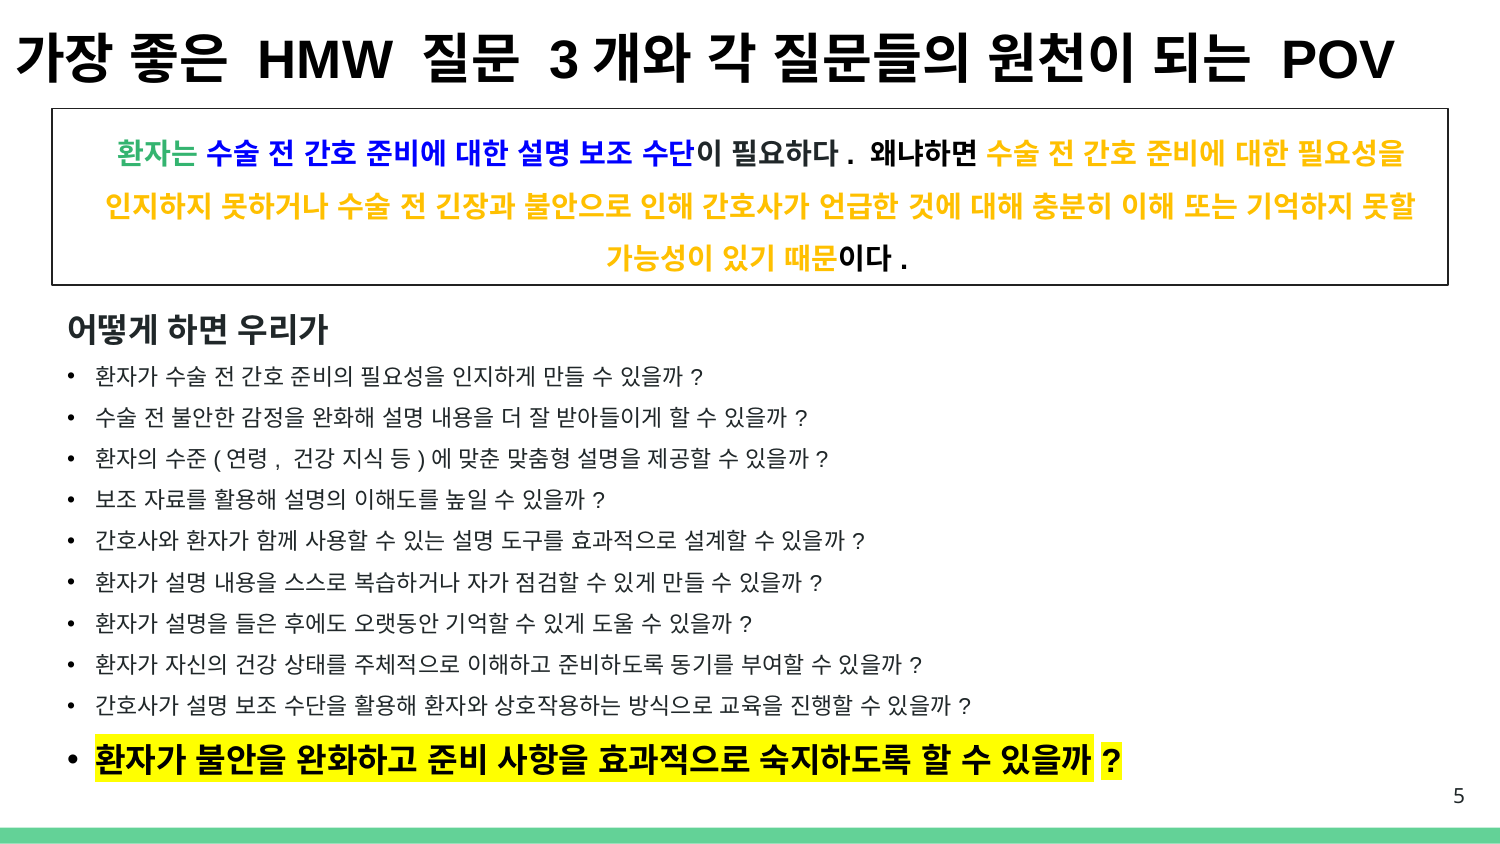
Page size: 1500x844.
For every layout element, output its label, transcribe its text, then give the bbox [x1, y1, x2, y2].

text_box 어떻게 하면 우리가 환자가 수술 전 간호 준비의 필요성을 인지하게 만들 수 있을까? 수술 전 불안한 감정을 완화해 설명 내용을 더 잘 받아들이게 할 수 있을까? 환자의 수준(연령, 건강 지식 등)에 맞춘 맞춤형 설명을 제공할 수 있을까? 보조 자료를 활용해 설명의 이해도를 높일 수 있을까? 간호사와 환자가 함께 사용할 수 있는 설명 도구를 효과적으로 설계할 수 있을까? 환자가 설명 내용을 스스로 복습하거나 자가 점검할 수 있게 만들 수 있을까? 환자가 설명을 들은 후에도 오랫동안 기억할 수 있게 도울 수 있을까? 환자가 자신의 건강 상태를 주체적으로 이해하고 준비하도록 동기를 부여할 수 있을까? 간호사가 설명 보조 수단을 활용해 환자와 상호작용하는 방식으로 교육을 진행할 수 있을까? 환자가 불안을 완화하고 준비 사항을 효과적으로 숙지하도록 할 수 있을까? [52, 285, 1448, 795]
text_box 환자는 수술 전 간호 준비에 대한 설명 보조 수단이 필요하다. 왜냐하면 수술 전 간호 준비에 대한 필요성을 인지하지 못하거나 수술 전 긴장과 불안으로 인해 간호사가 언급한 것에 대해 충분히 이해 또는 기억하지 못할 가능성이 있기 때문이다. [52, 108, 1448, 285]
slide_number 5 [1389, 764, 1480, 830]
title 가장 좋은 HMW 질문 3개와 각 질문들의 원천이 되는 POV [0, 0, 1500, 94]
